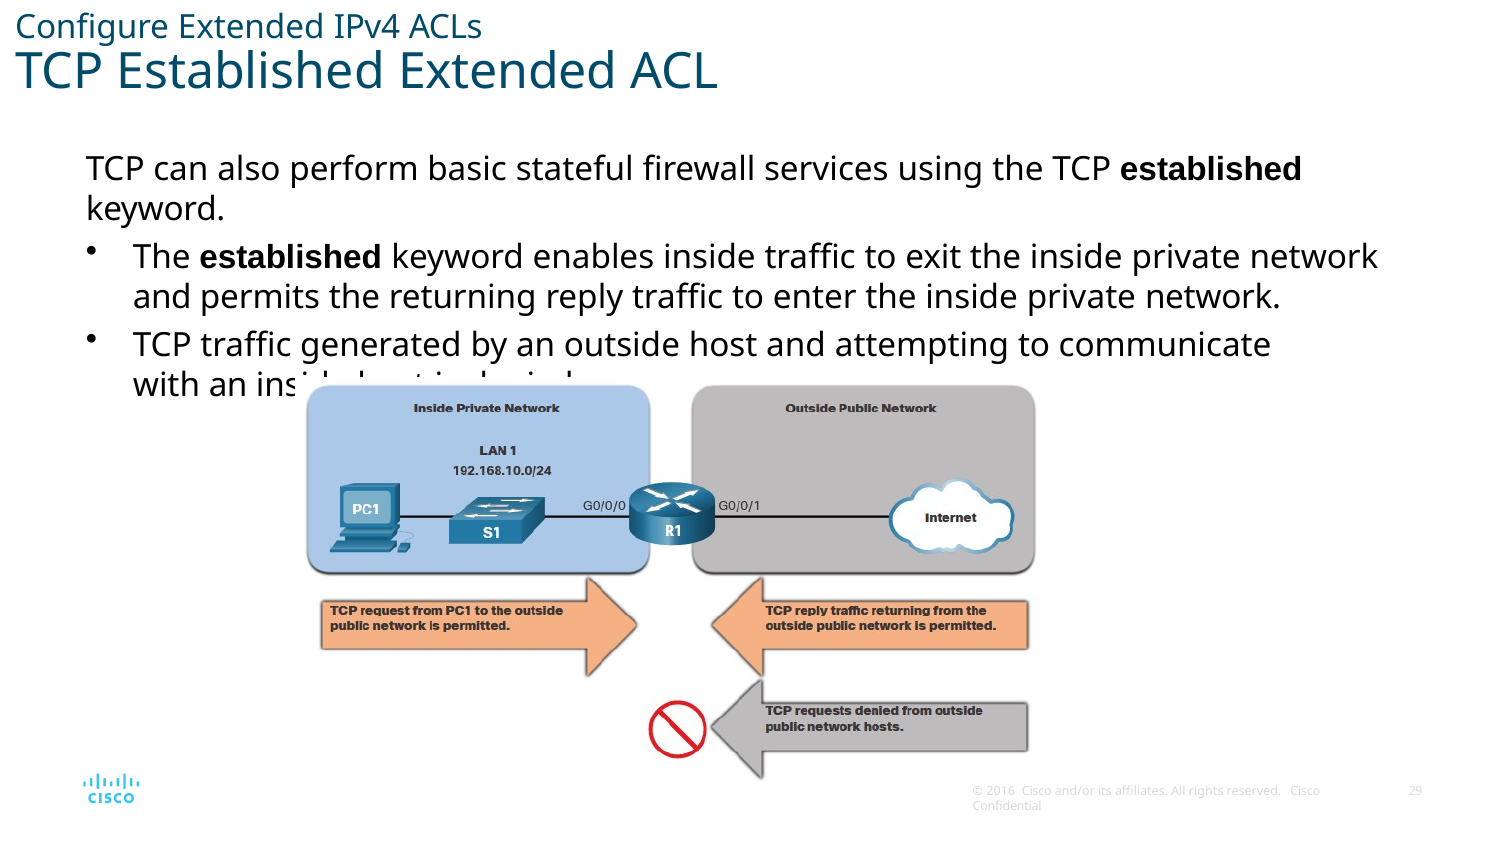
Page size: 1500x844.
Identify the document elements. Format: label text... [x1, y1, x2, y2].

picture [295, 377, 1045, 786]
title Configure Extended IPv4 ACLs TCP Established Extended ACL [12, 9, 1355, 153]
footer © 2016 Cisco and/or its affiliates. All rights reserved. Cisco Confidential [970, 782, 1381, 844]
text_box TCP can also perform basic stateful firewall services using the TCP established keyword. The established keyword enables inside traffic to exit the inside private network and permits the returning reply traffic to enter the inside private network. TCP traffic generated by an outside host and attempting to communicate with an inside host is denied. [83, 136, 1414, 403]
slide_number 10 [1406, 782, 1432, 844]
